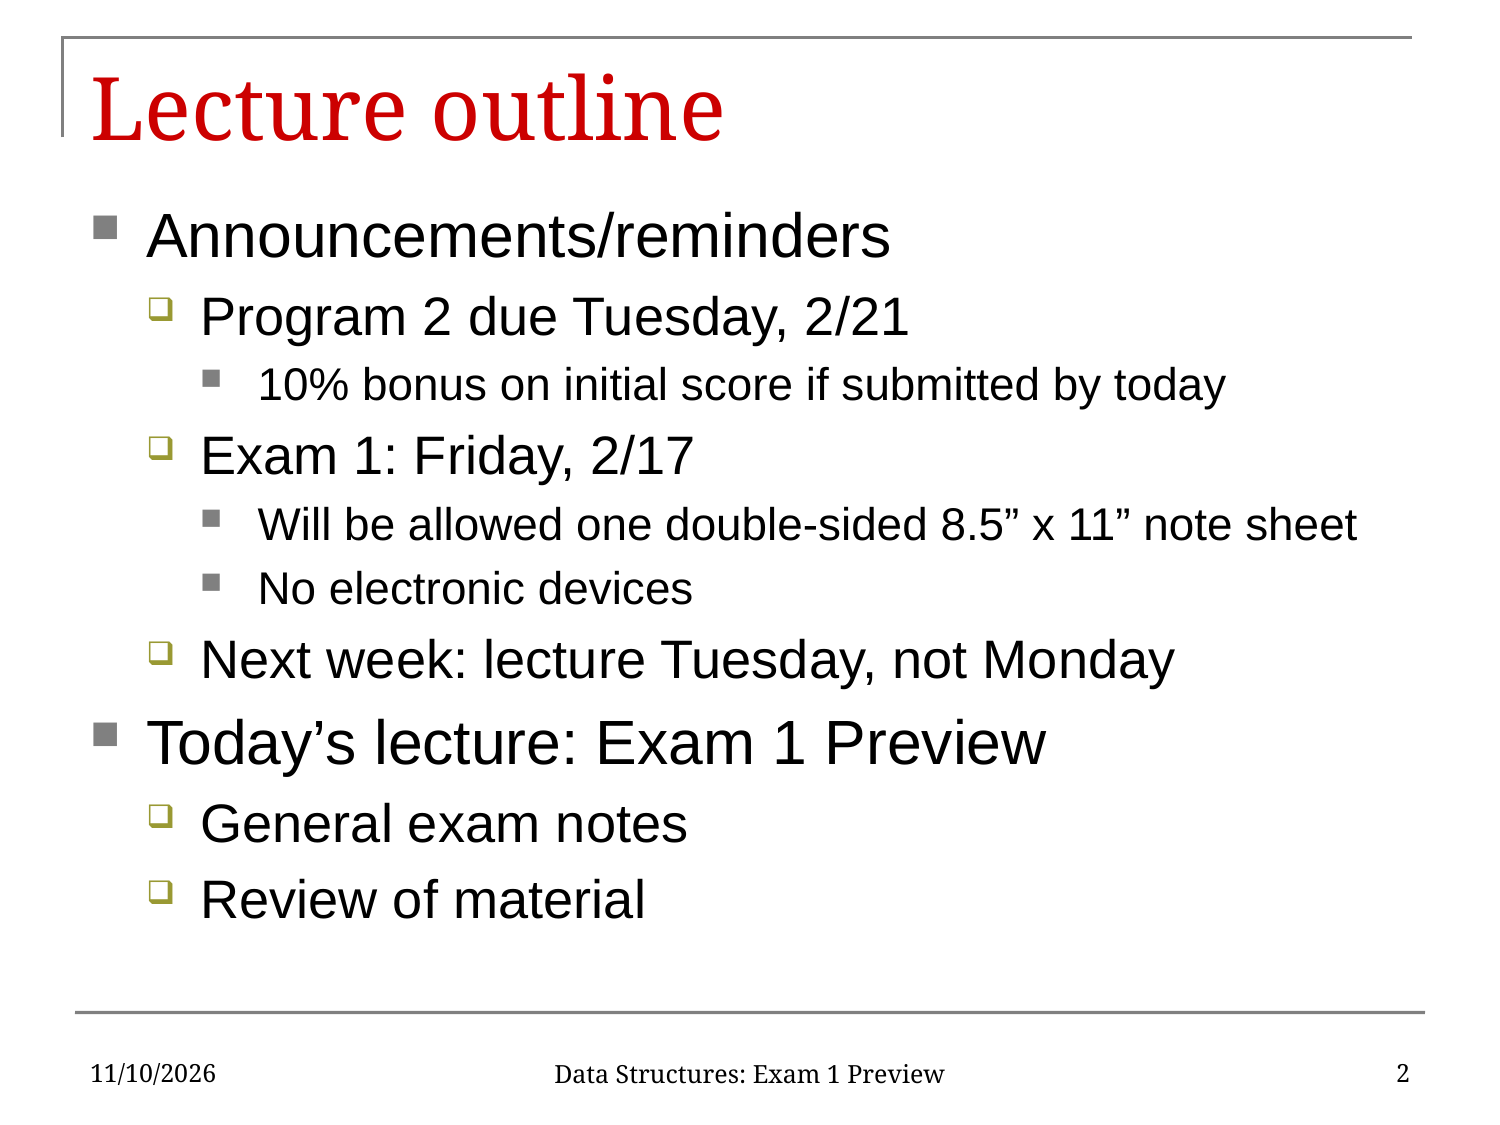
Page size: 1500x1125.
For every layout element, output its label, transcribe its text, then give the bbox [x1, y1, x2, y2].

title Lecture outline [75, 45, 1425, 163]
slide_number 2 [1074, 1023, 1426, 1100]
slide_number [74, 1023, 426, 1100]
footer Data Structures: Exam 1 Preview [512, 1024, 988, 1101]
list Announcements/reminders Program 2 due Tuesday, 2/21 10% bonus on initial score if submitted by today Exam 1: Friday, 2/17 Will be allowed one double-sided 8.5” x 11” note sheet No electronic devices Next week: lecture Tuesday, not Monday Today’s lecture: Exam 1 Preview General exam notes Review of material [75, 187, 1425, 1006]
